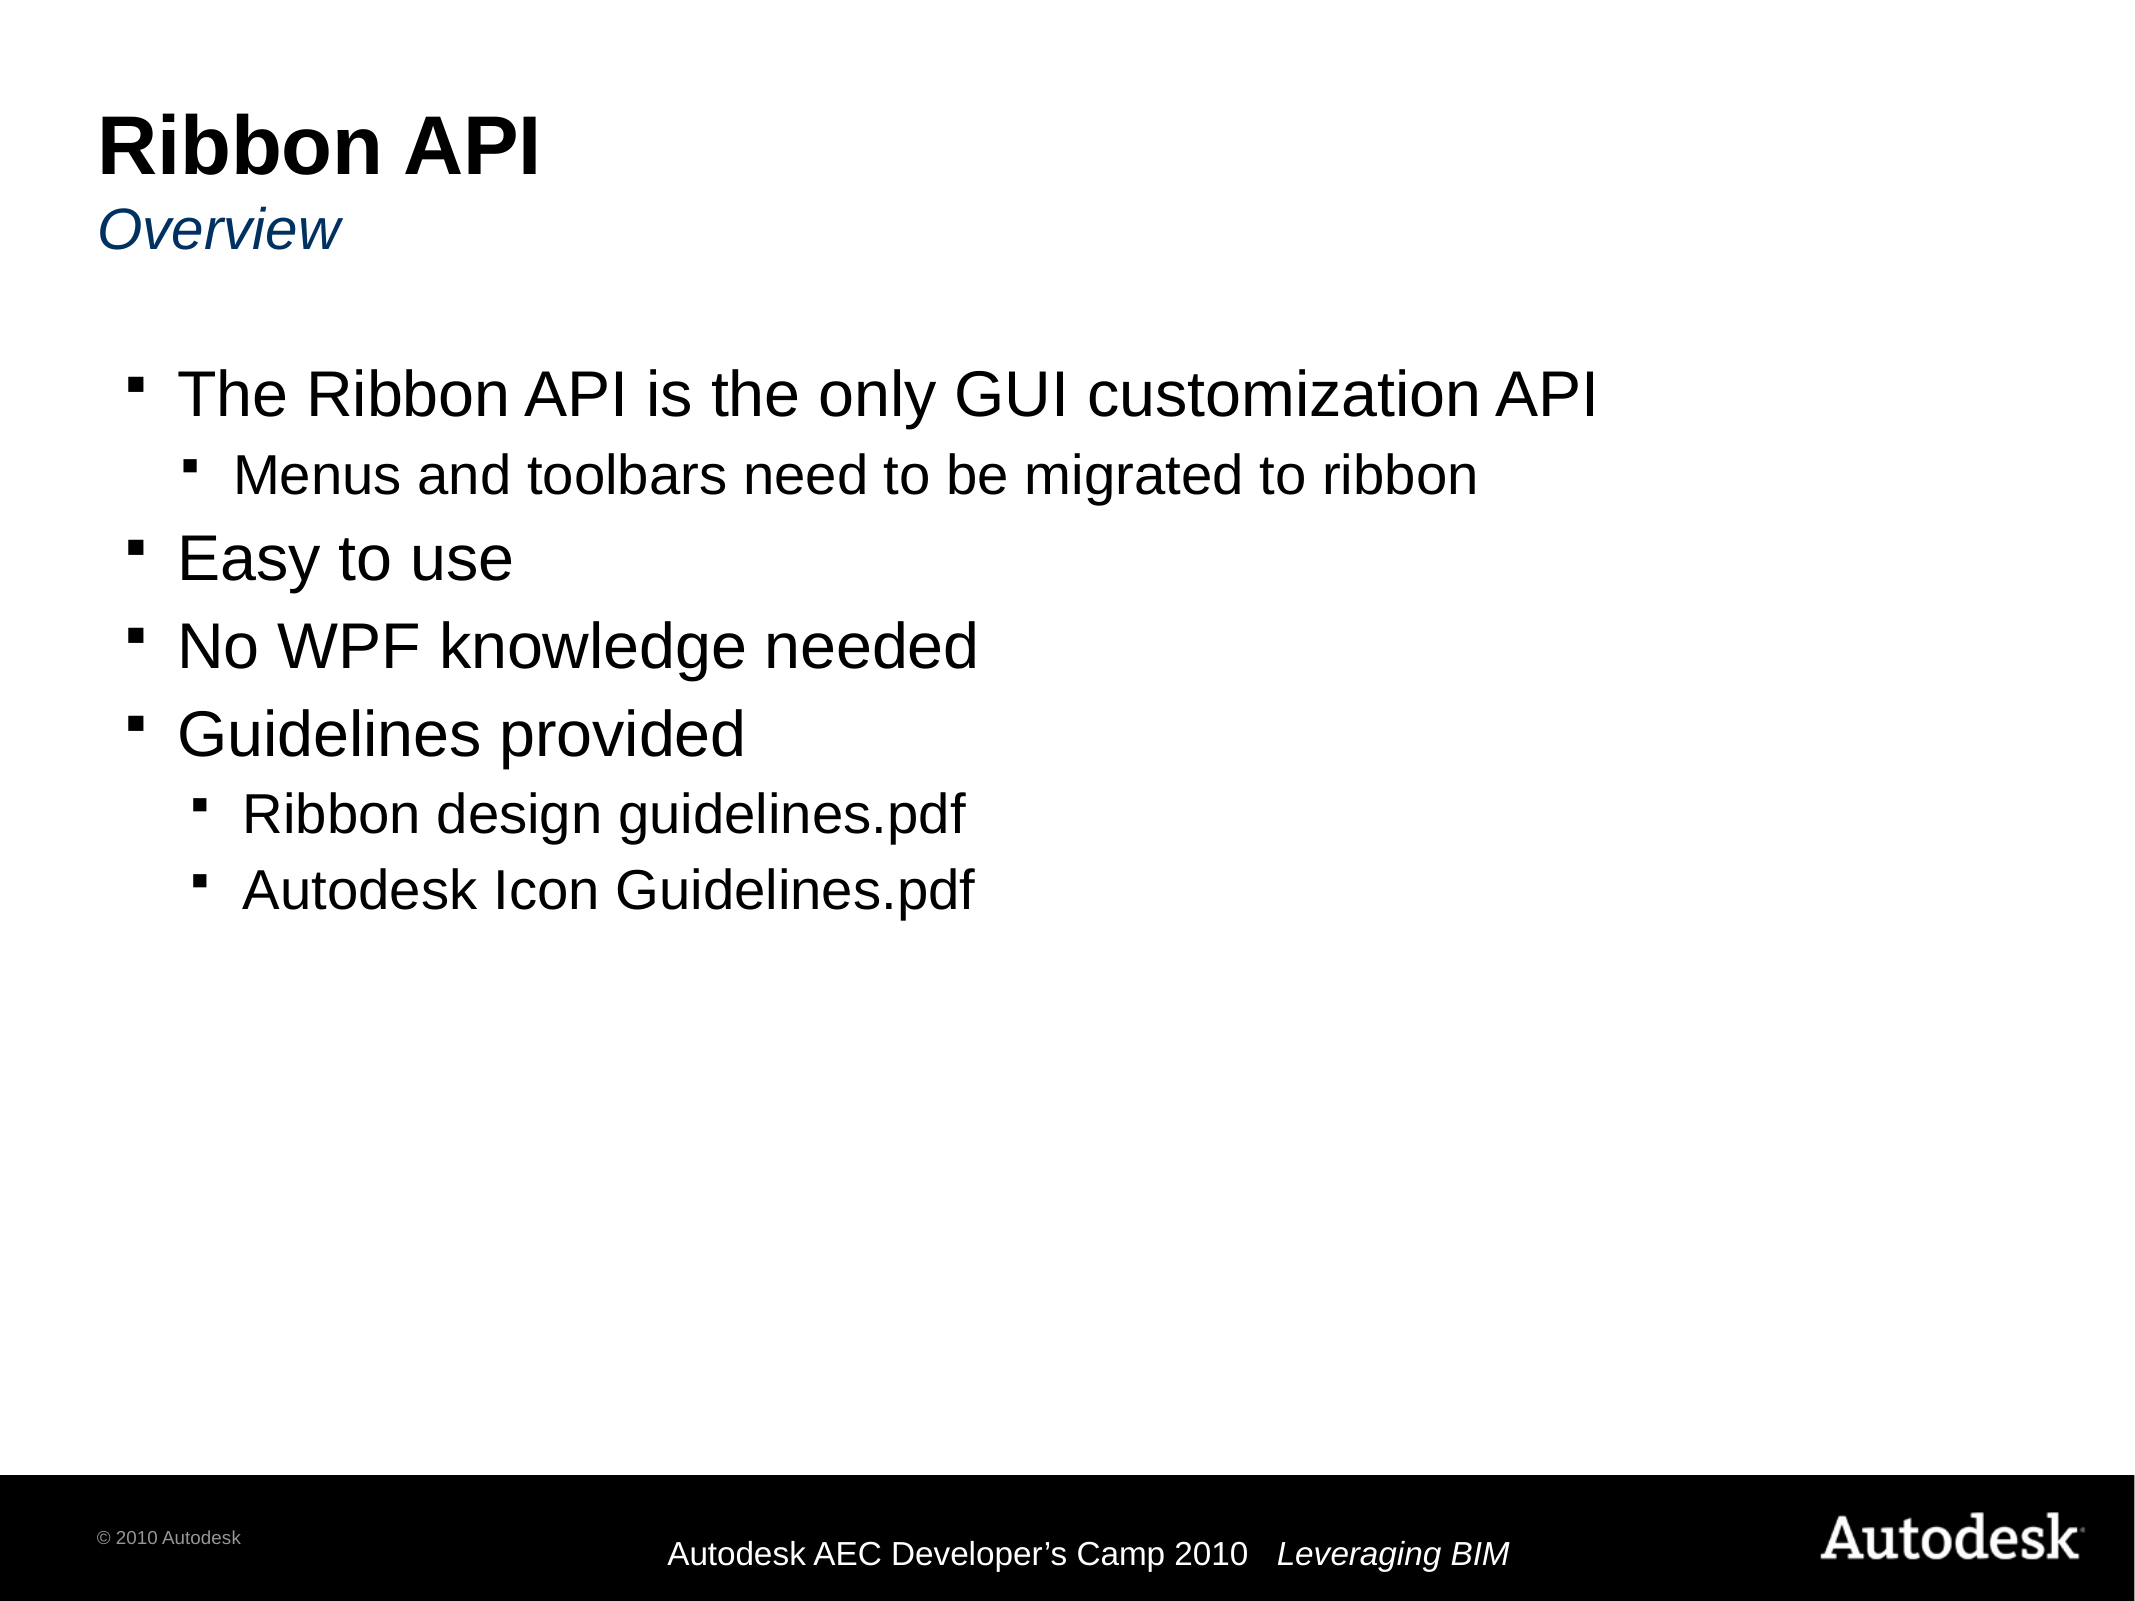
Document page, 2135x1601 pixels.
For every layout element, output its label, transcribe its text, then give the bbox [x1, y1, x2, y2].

picture [0, 1475, 2135, 1601]
list The Ribbon API is the only GUI customization API Menus and toolbars need to be migrated to ribbon Easy to use No WPF knowledge needed Guidelines provided Ribbon design guidelines.pdf Autodesk Icon Guidelines.pdf [96, 351, 2028, 1452]
title Ribbon API Overview [96, 59, 2028, 293]
